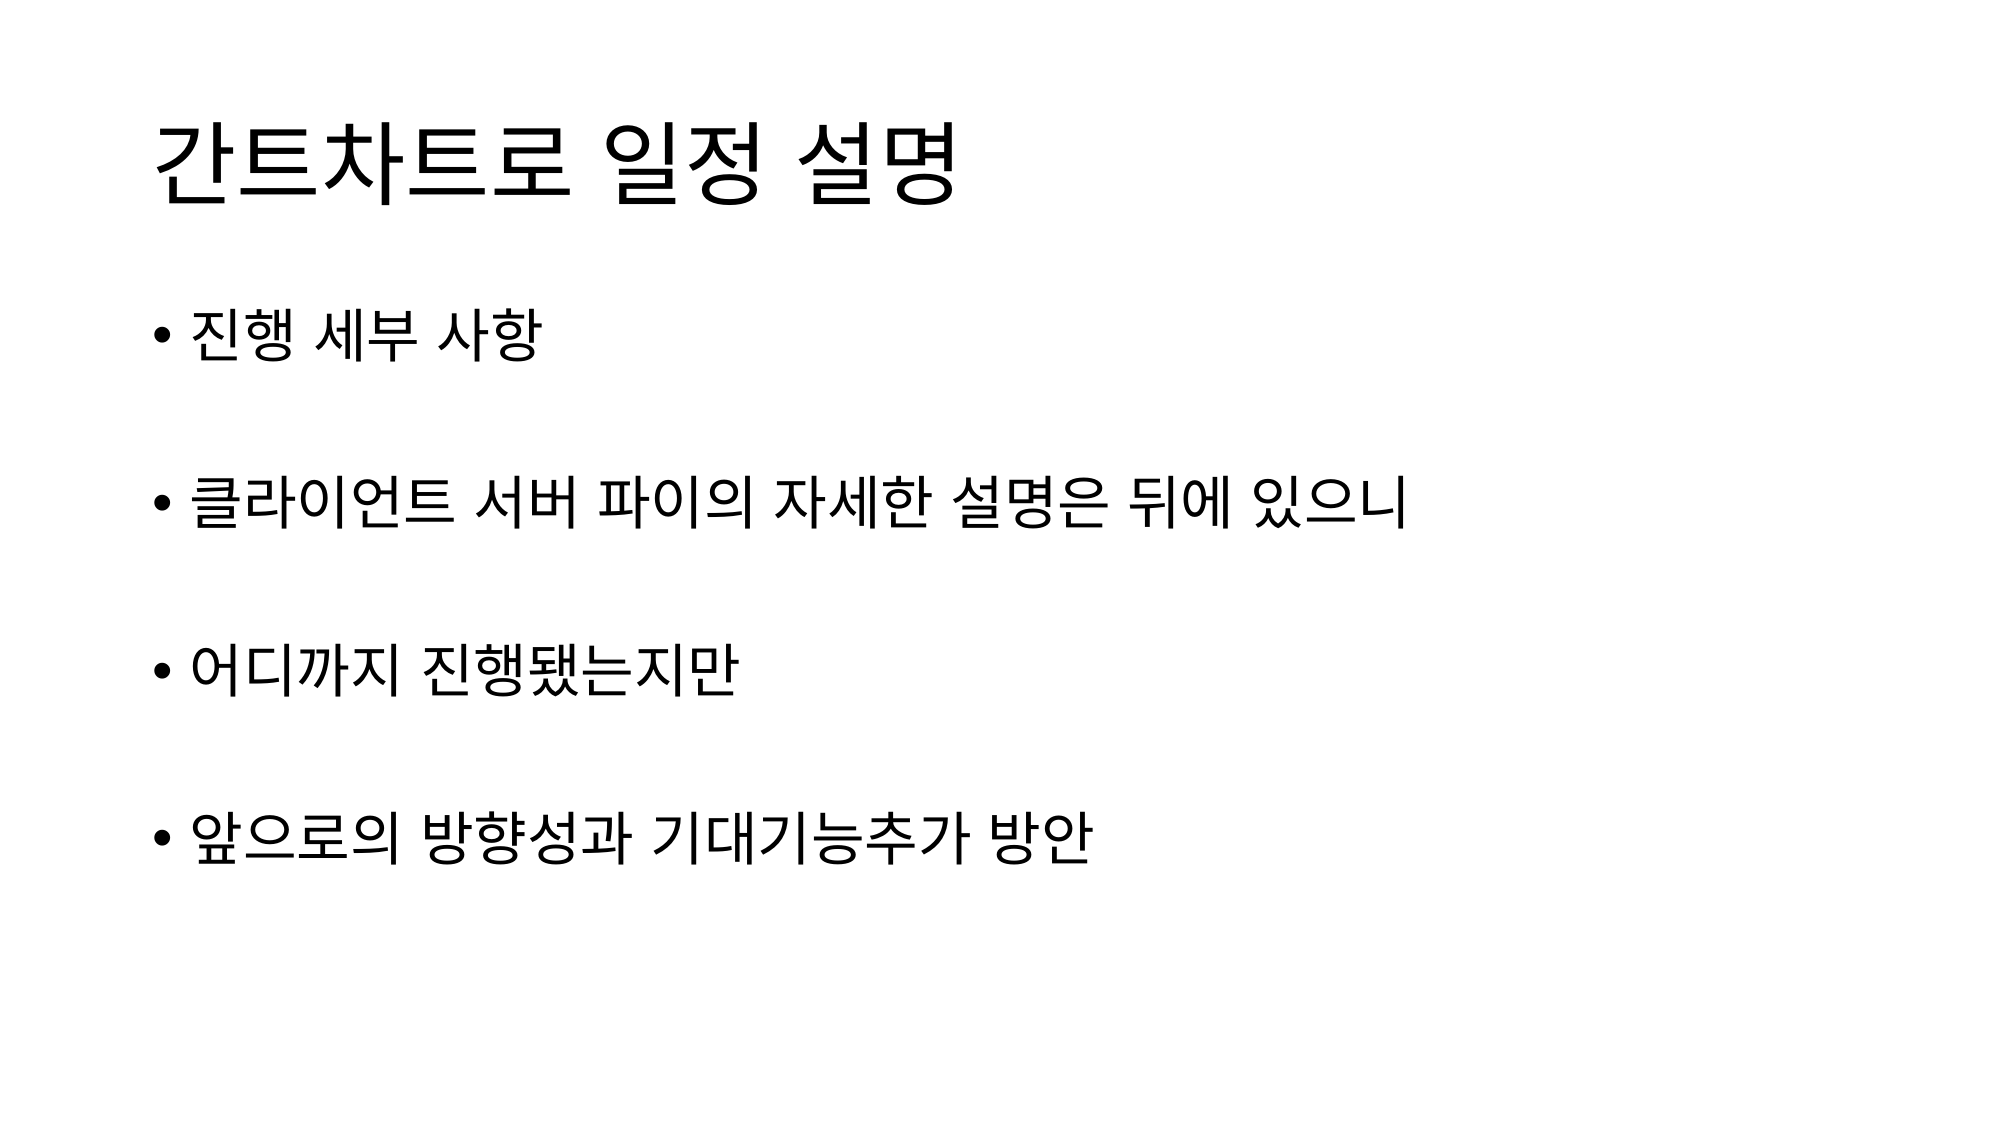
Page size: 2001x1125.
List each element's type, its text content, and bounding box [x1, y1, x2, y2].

list 진행 세부 사항 클라이언트 서버 파이의 자세한 설명은 뒤에 있으니 어디까지 진행됐는지만 앞으로의 방향성과 기대기능추가 방안 [137, 299, 1863, 1014]
title 간트차트로 일정 설명 [137, 59, 1863, 278]
